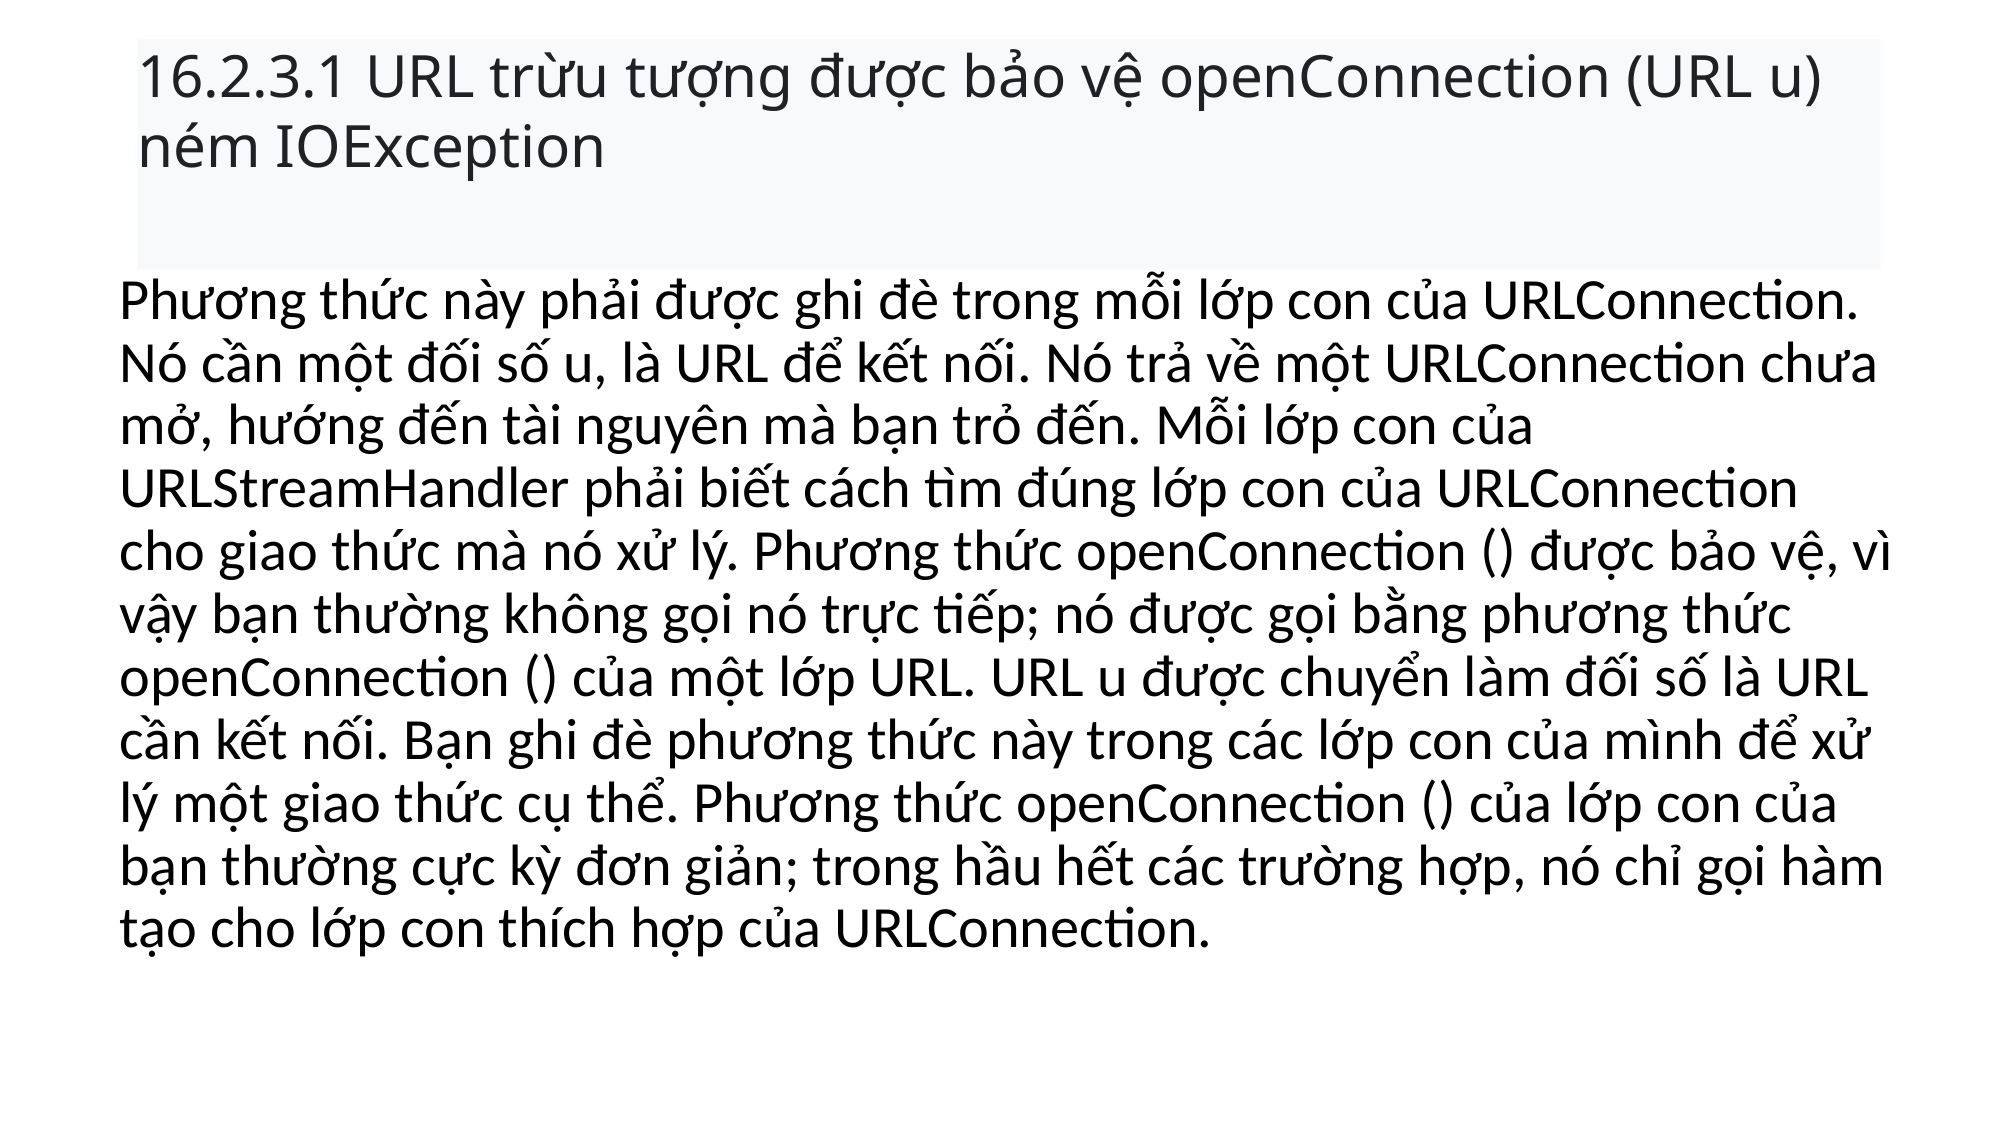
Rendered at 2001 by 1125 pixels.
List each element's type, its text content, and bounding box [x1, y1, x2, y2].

list Phương thức này phải được ghi đè trong mỗi lớp con của URLConnection. Nó cần một đối số u, là URL để kết nối. Nó trả về một URLConnection chưa mở, hướng đến tài nguyên mà bạn trỏ đến. Mỗi lớp con của URLStreamHandler phải biết cách tìm đúng lớp con của URLConnection cho giao thức mà nó xử lý. Phương thức openConnection () được bảo vệ, vì vậy bạn thường không gọi nó trực tiếp; nó được gọi bằng phương thức openConnection () của một lớp URL. URL u được chuyển làm đối số là URL cần kết nối. Bạn ghi đè phương thức này trong các lớp con của mình để xử lý một giao thức cụ thể. Phương thức openConnection () của lớp con của bạn thường cực kỳ đơn giản; trong hầu hết các trường hợp, nó chỉ gọi hàm tạo cho lớp con thích hợp của URLConnection. [104, 261, 1914, 1125]
title 16.2.3.1 URL trừu tượng được bảo vệ openConnection (URL u) ném IOException [137, 39, 1881, 270]
